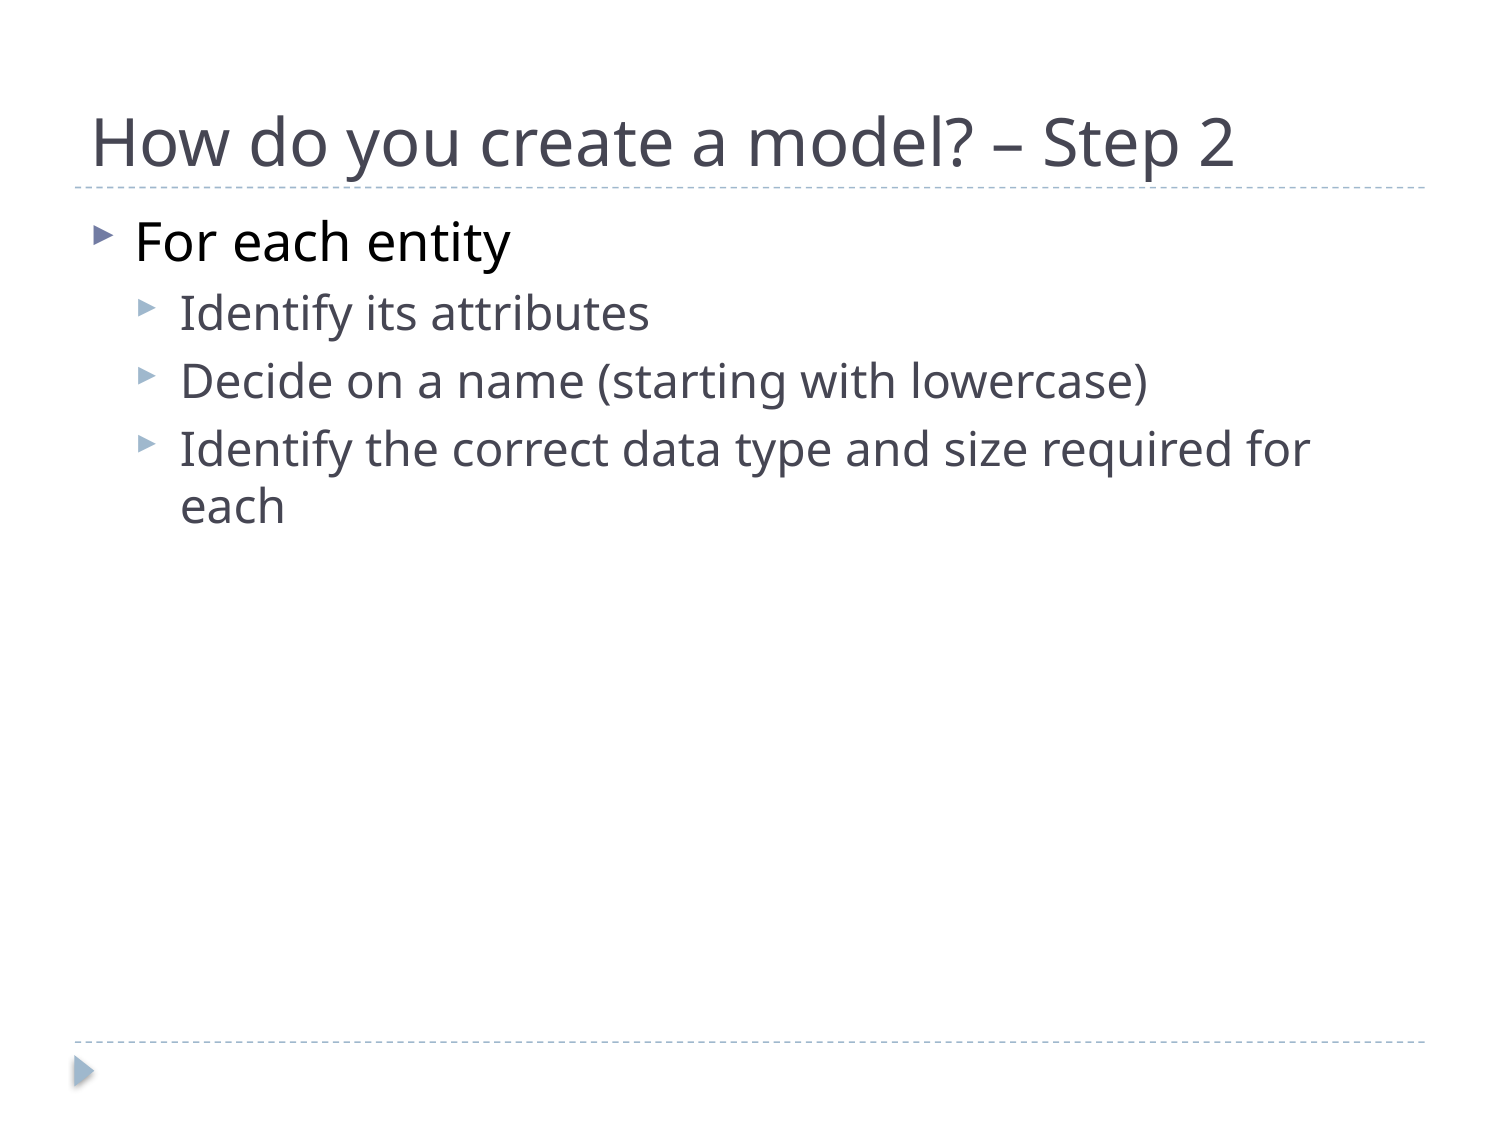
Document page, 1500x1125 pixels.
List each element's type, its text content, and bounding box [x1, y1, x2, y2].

title How do you create a model? – Step 2 [75, 24, 1425, 188]
list For each entity Identify its attributes Decide on a name (starting with lowercase) Identify the correct data type and size required for each [75, 200, 1425, 1010]
